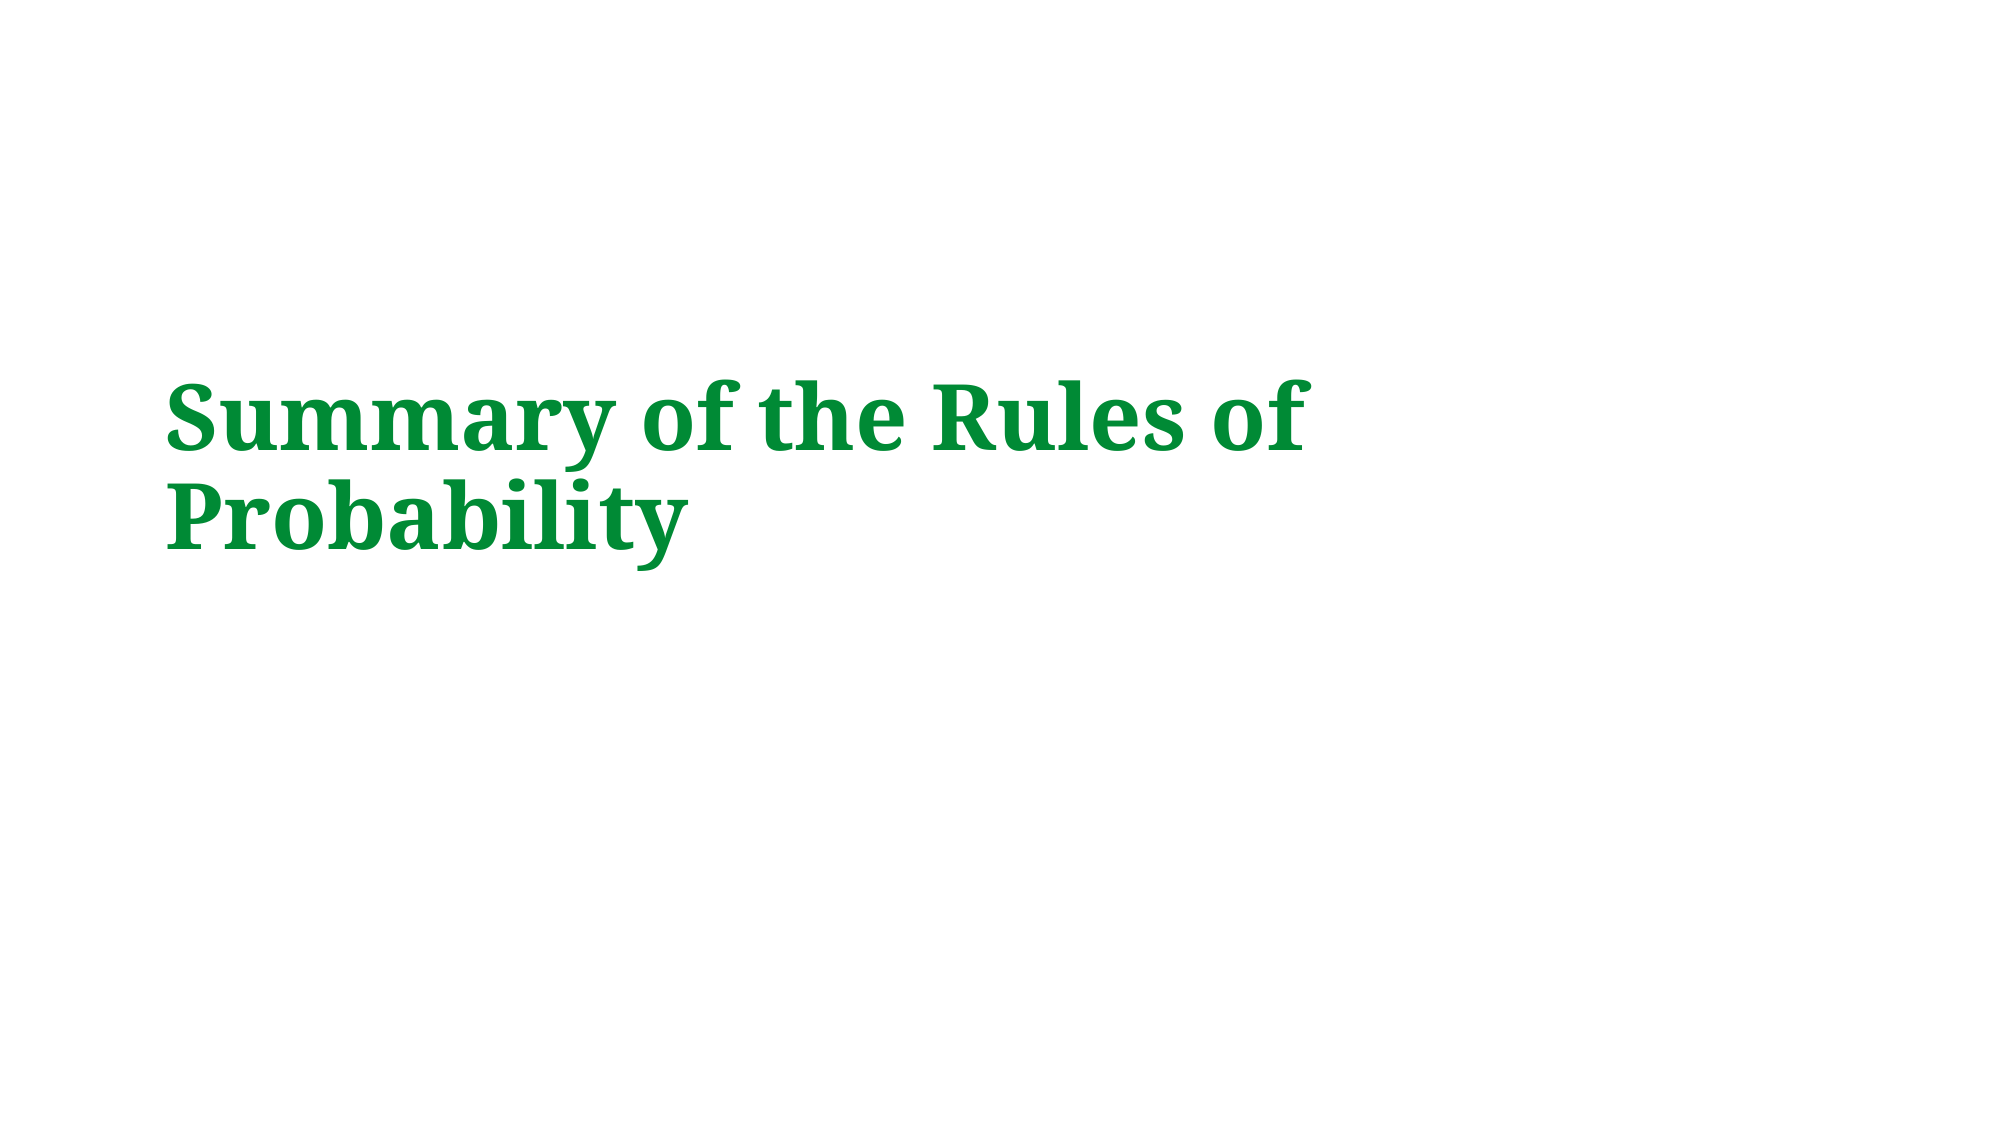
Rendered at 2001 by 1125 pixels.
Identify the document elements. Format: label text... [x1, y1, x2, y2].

title Summary of the Rules of Probability [150, 349, 1850, 591]
